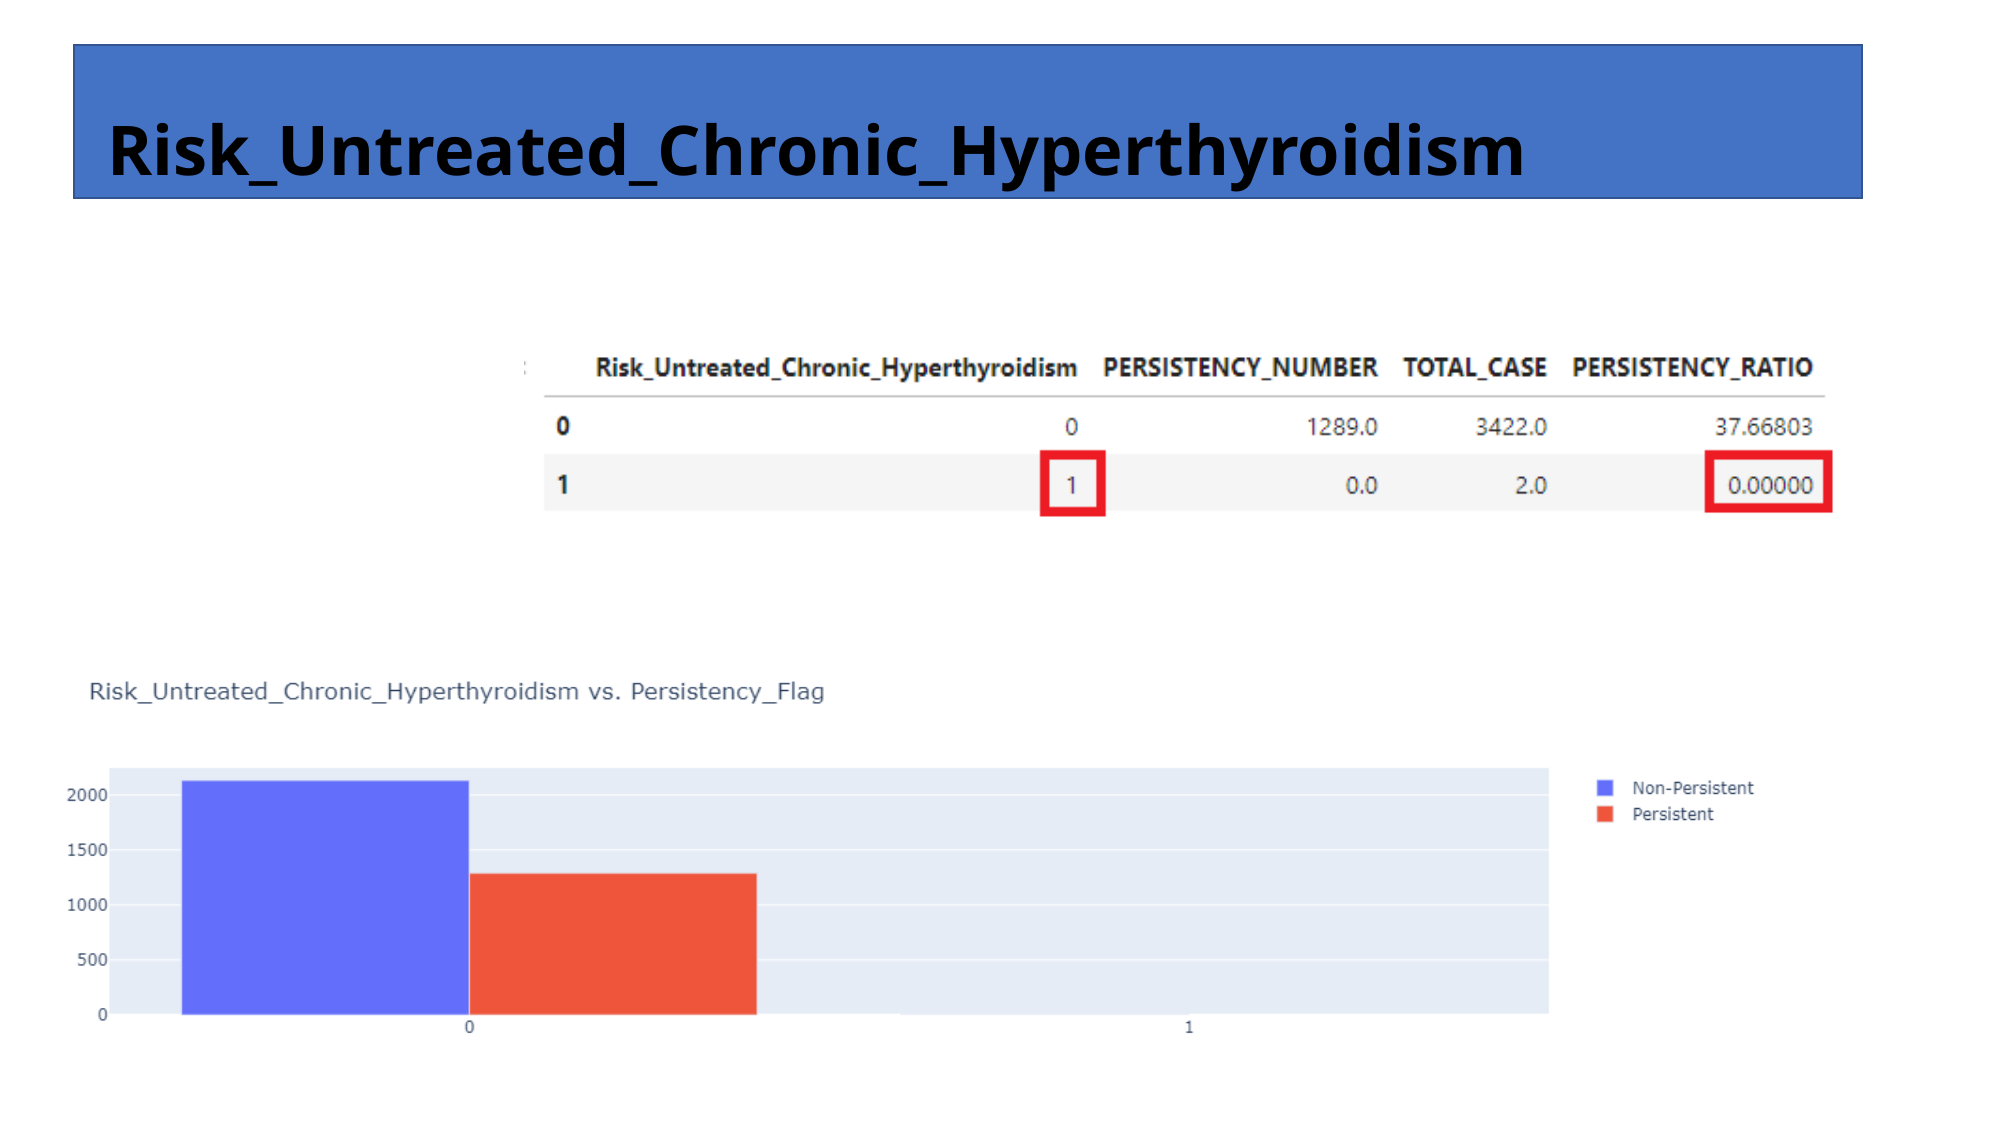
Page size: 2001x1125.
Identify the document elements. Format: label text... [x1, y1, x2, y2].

text_box Risk_Untreated_Chronic_Hyperthyroidism [73, 44, 1863, 199]
picture [524, 339, 1863, 532]
picture [0, 631, 1778, 1125]
